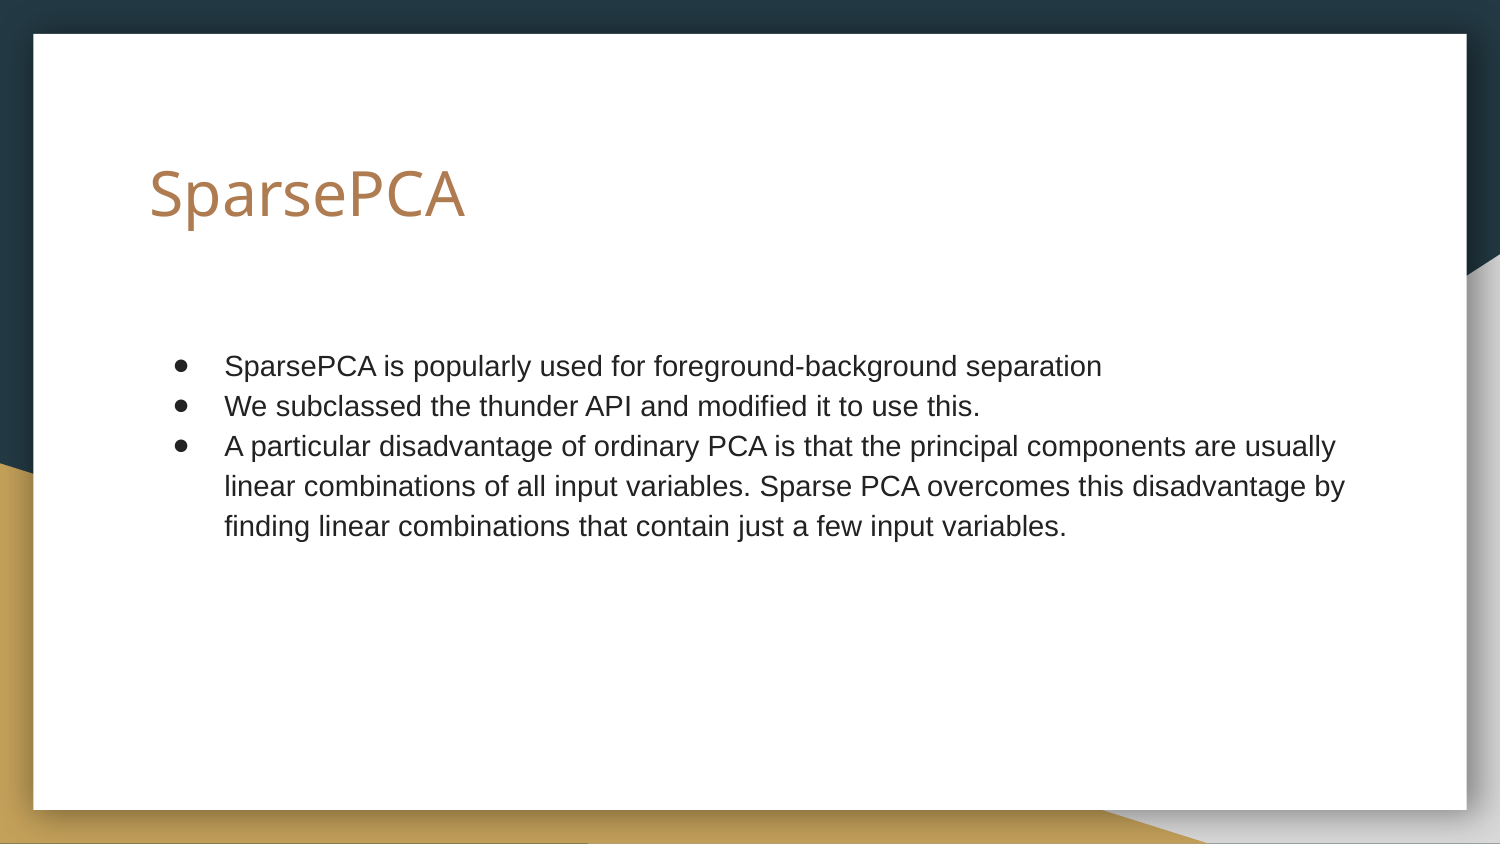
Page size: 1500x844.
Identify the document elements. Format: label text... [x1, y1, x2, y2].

title SparsePCA [134, 138, 1366, 296]
list SparsePCA is popularly used for foreground-background separation We subclassed the thunder API and modified it to use this. A particular disadvantage of ordinary PCA is that the principal components are usually linear combinations of all input variables. Sparse PCA overcomes this disadvantage by finding linear combinations that contain just a few input variables. [134, 326, 1366, 729]
